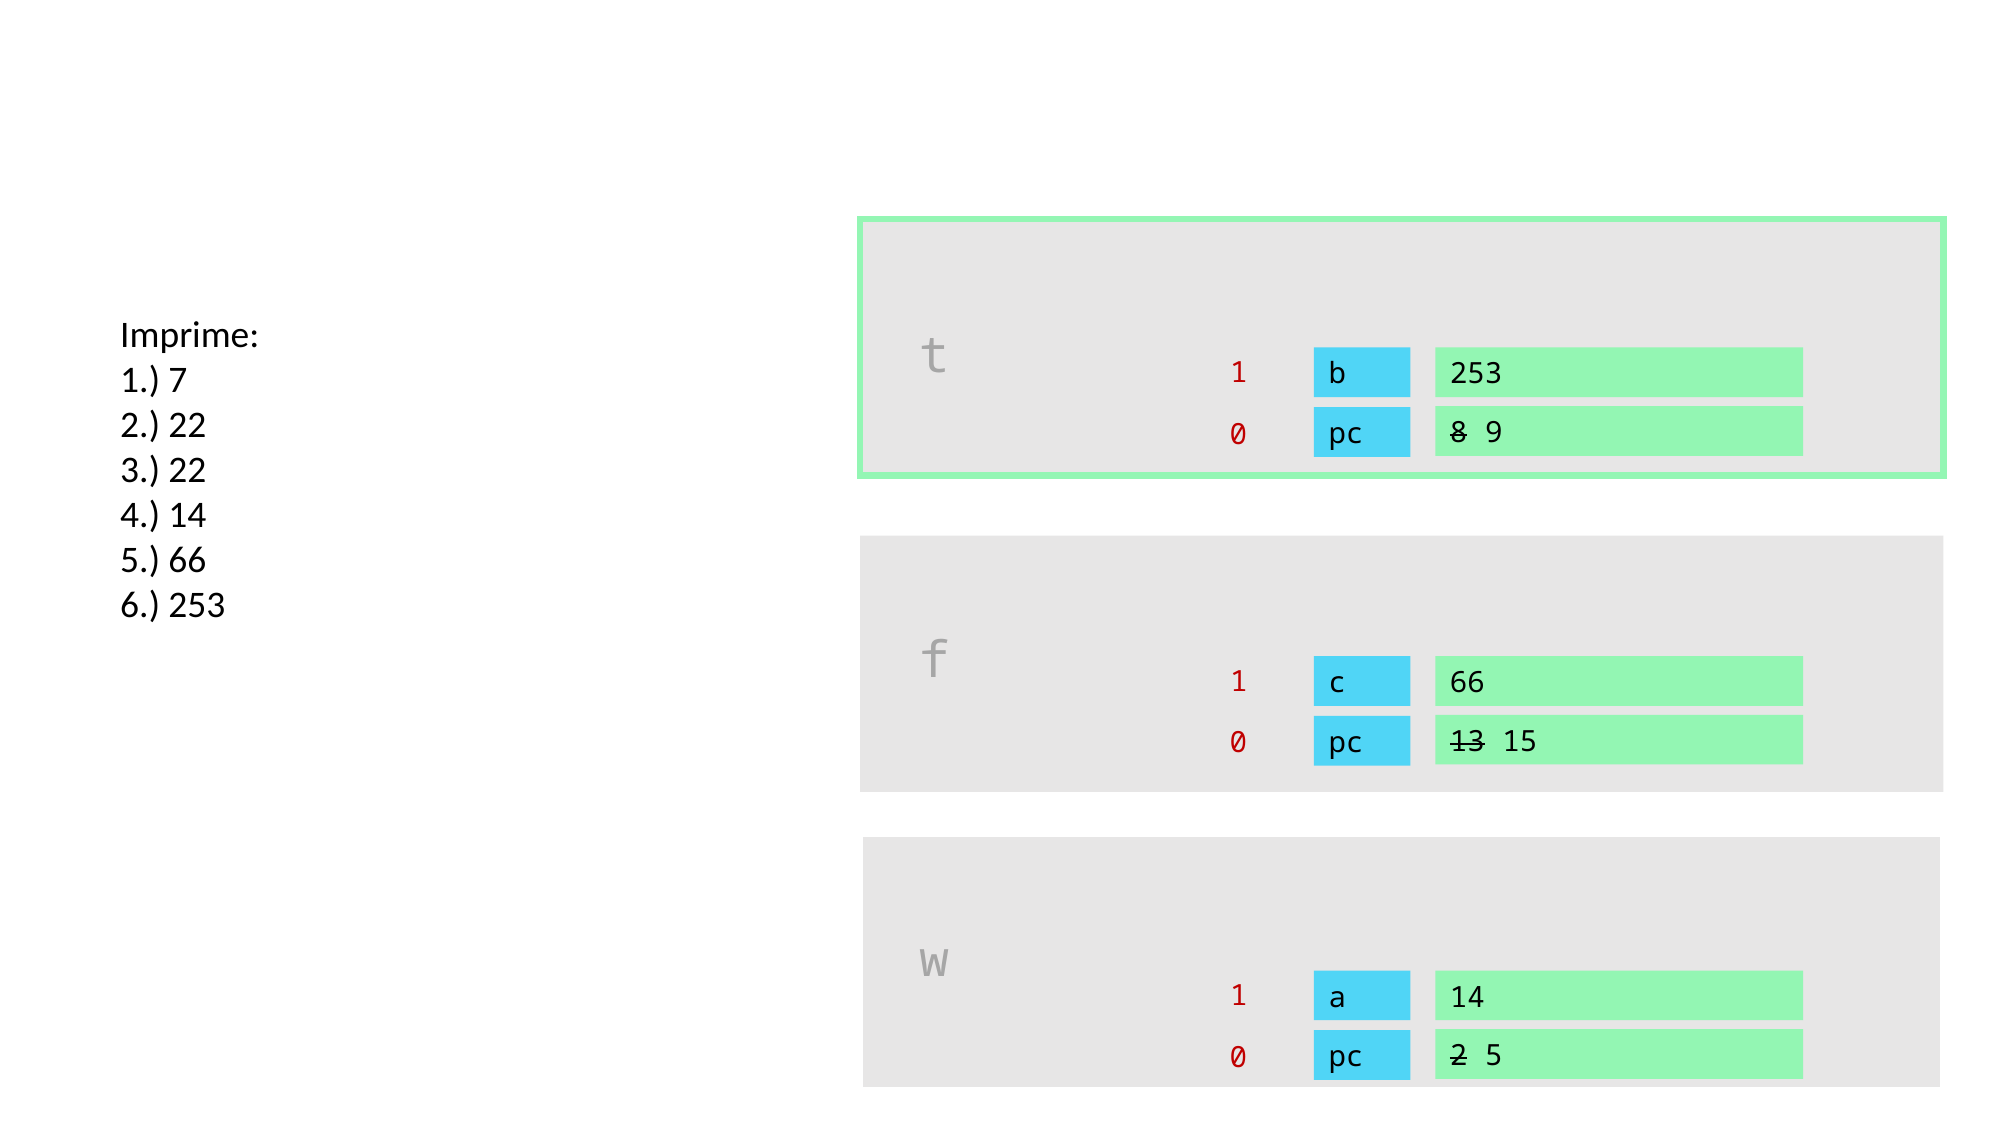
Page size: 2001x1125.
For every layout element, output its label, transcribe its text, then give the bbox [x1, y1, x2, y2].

text_box c [1313, 656, 1411, 706]
text_box b [1313, 347, 1411, 398]
text_box 253 [1435, 347, 1804, 398]
text_box 13 15 [1435, 714, 1804, 765]
text_box pc [1313, 715, 1411, 766]
text_box a [1313, 970, 1411, 1021]
text_box Imprime: 1.) 7 2.) 22 3.) 22 4.) 14 5.) 66 6.) 253 [105, 303, 450, 633]
text_box 1 [1215, 346, 1263, 396]
text_box pc [1313, 407, 1411, 457]
text_box 0 [1214, 716, 1263, 766]
text_box 1 [1215, 969, 1263, 1019]
text_box 66 [1435, 656, 1804, 706]
text_box w [904, 918, 1197, 994]
text_box 0 [1214, 1030, 1263, 1081]
text_box 0 [1214, 407, 1263, 458]
text_box 14 [1435, 970, 1804, 1021]
text_box pc [1313, 1030, 1411, 1080]
text_box [859, 535, 1944, 793]
text_box [859, 833, 1944, 1091]
text_box t [904, 314, 1197, 390]
text_box [859, 218, 1944, 477]
text_box 8 9 [1435, 406, 1804, 456]
text_box 1 [1215, 654, 1263, 705]
text_box f [904, 620, 1197, 695]
text_box 2 5 [1435, 1029, 1804, 1079]
